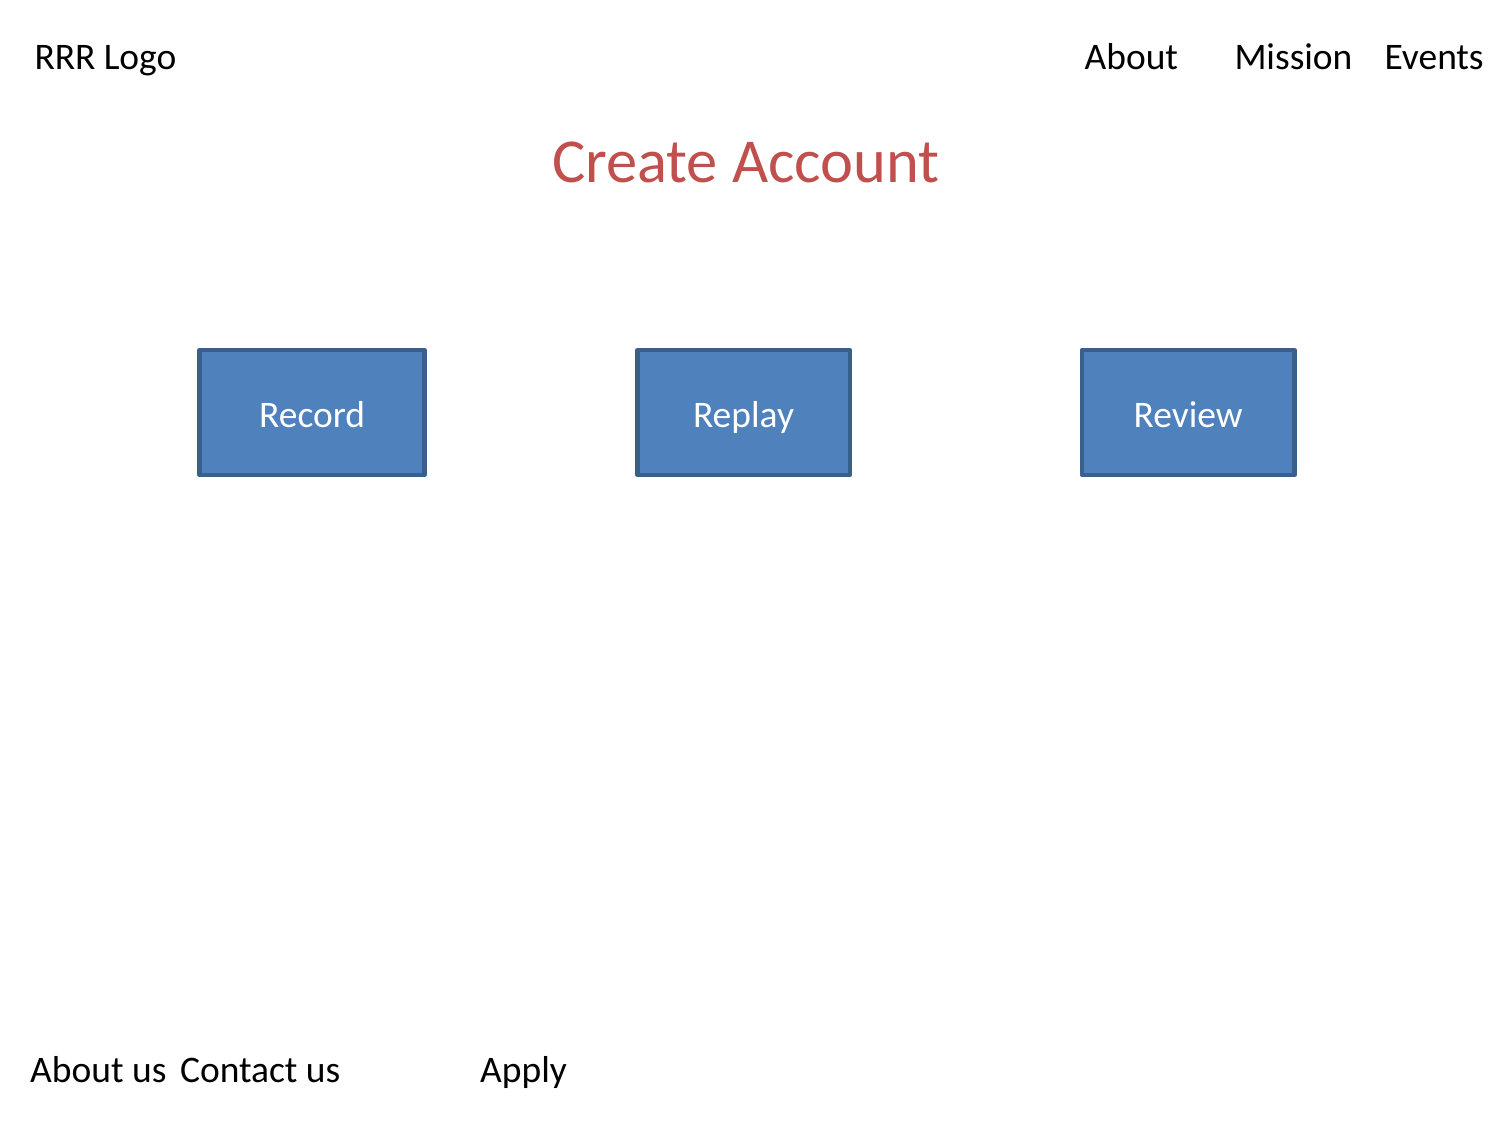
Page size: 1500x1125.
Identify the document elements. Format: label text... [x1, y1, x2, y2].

text_box Create Account [537, 112, 1375, 203]
text_box Record [197, 348, 427, 477]
text_box Replay [635, 348, 852, 477]
text_box Review [1080, 348, 1297, 477]
